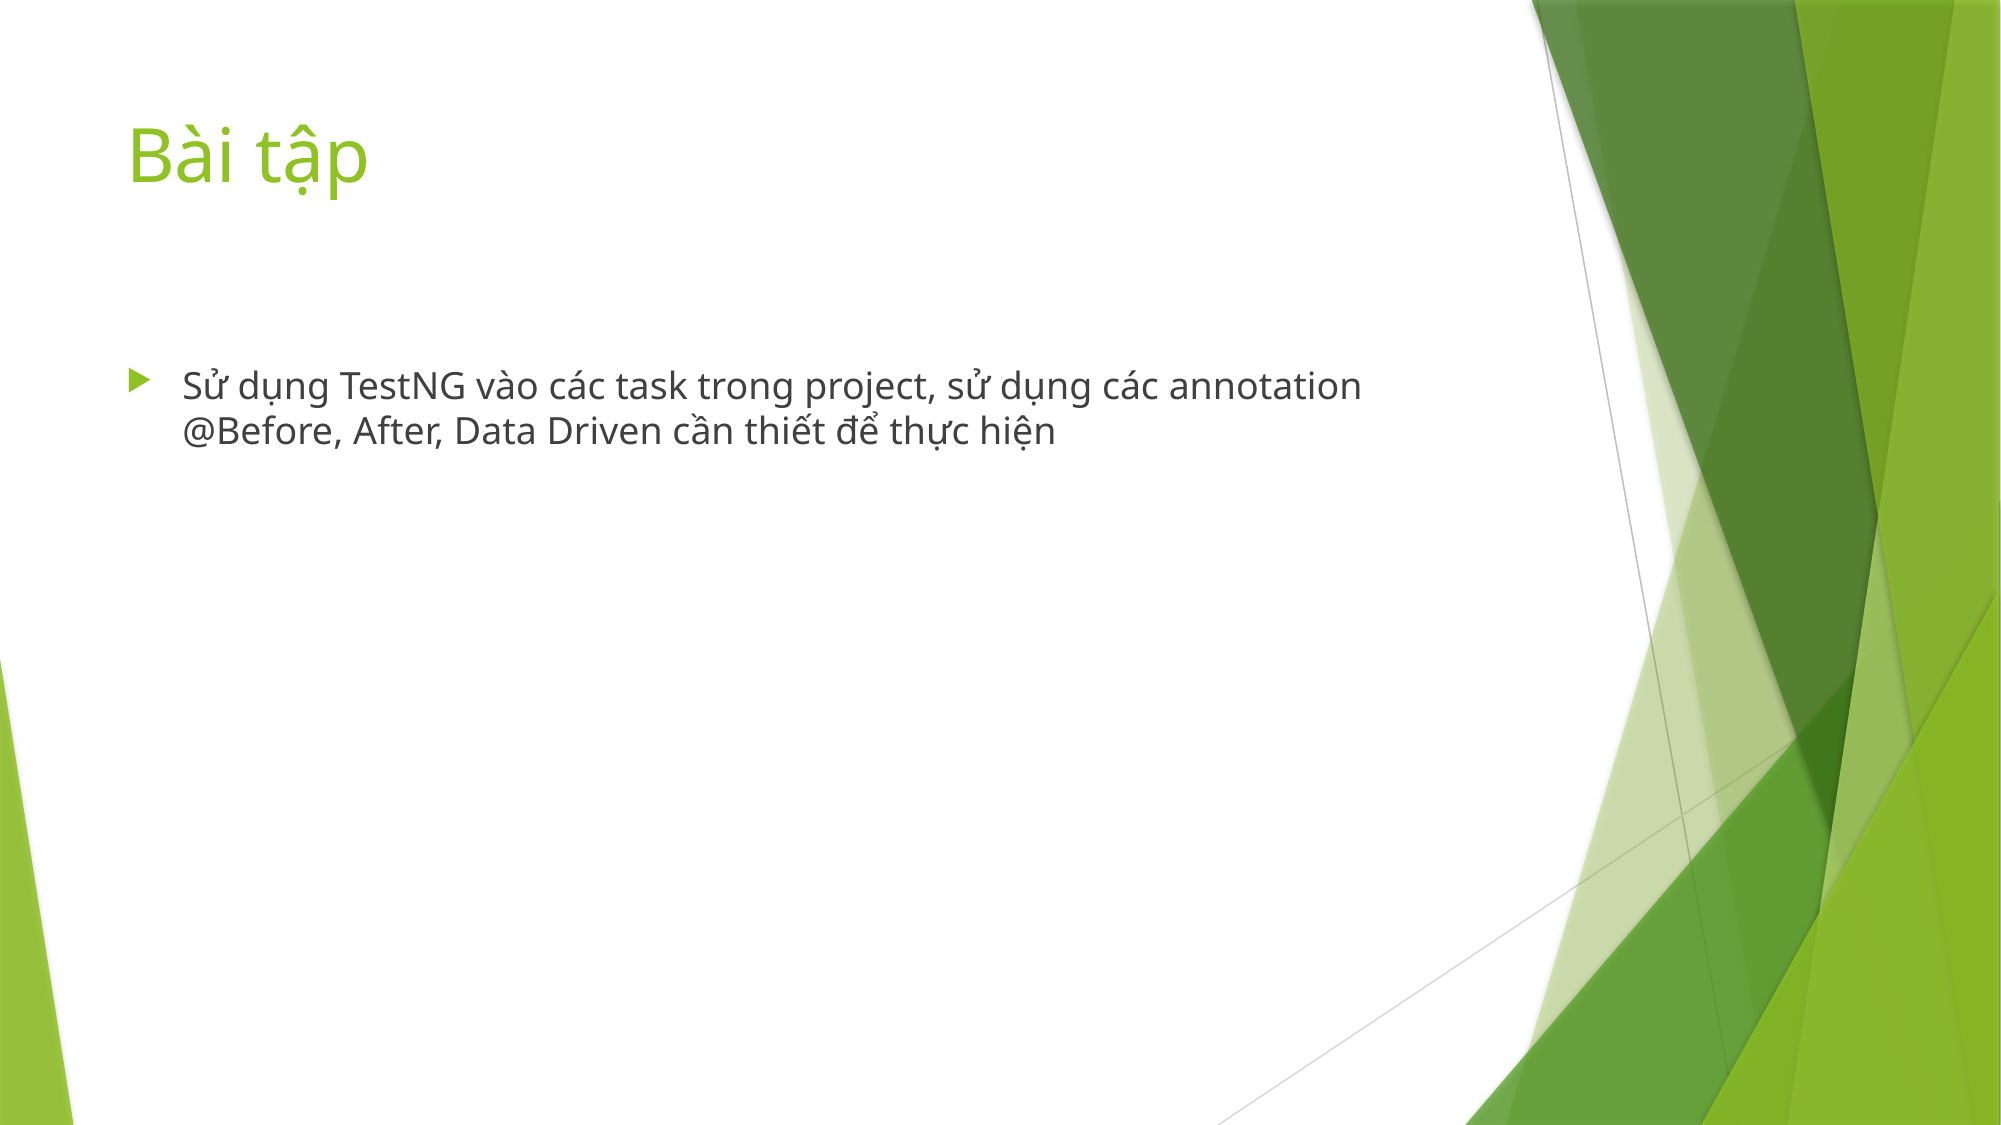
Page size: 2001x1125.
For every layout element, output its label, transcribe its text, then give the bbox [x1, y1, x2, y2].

title Bài tập [111, 99, 1522, 317]
list Sử dụng TestNG vào các task trong project, sử dụng các annotation @Before, After, Data Driven cần thiết để thực hiện [111, 354, 1522, 992]
